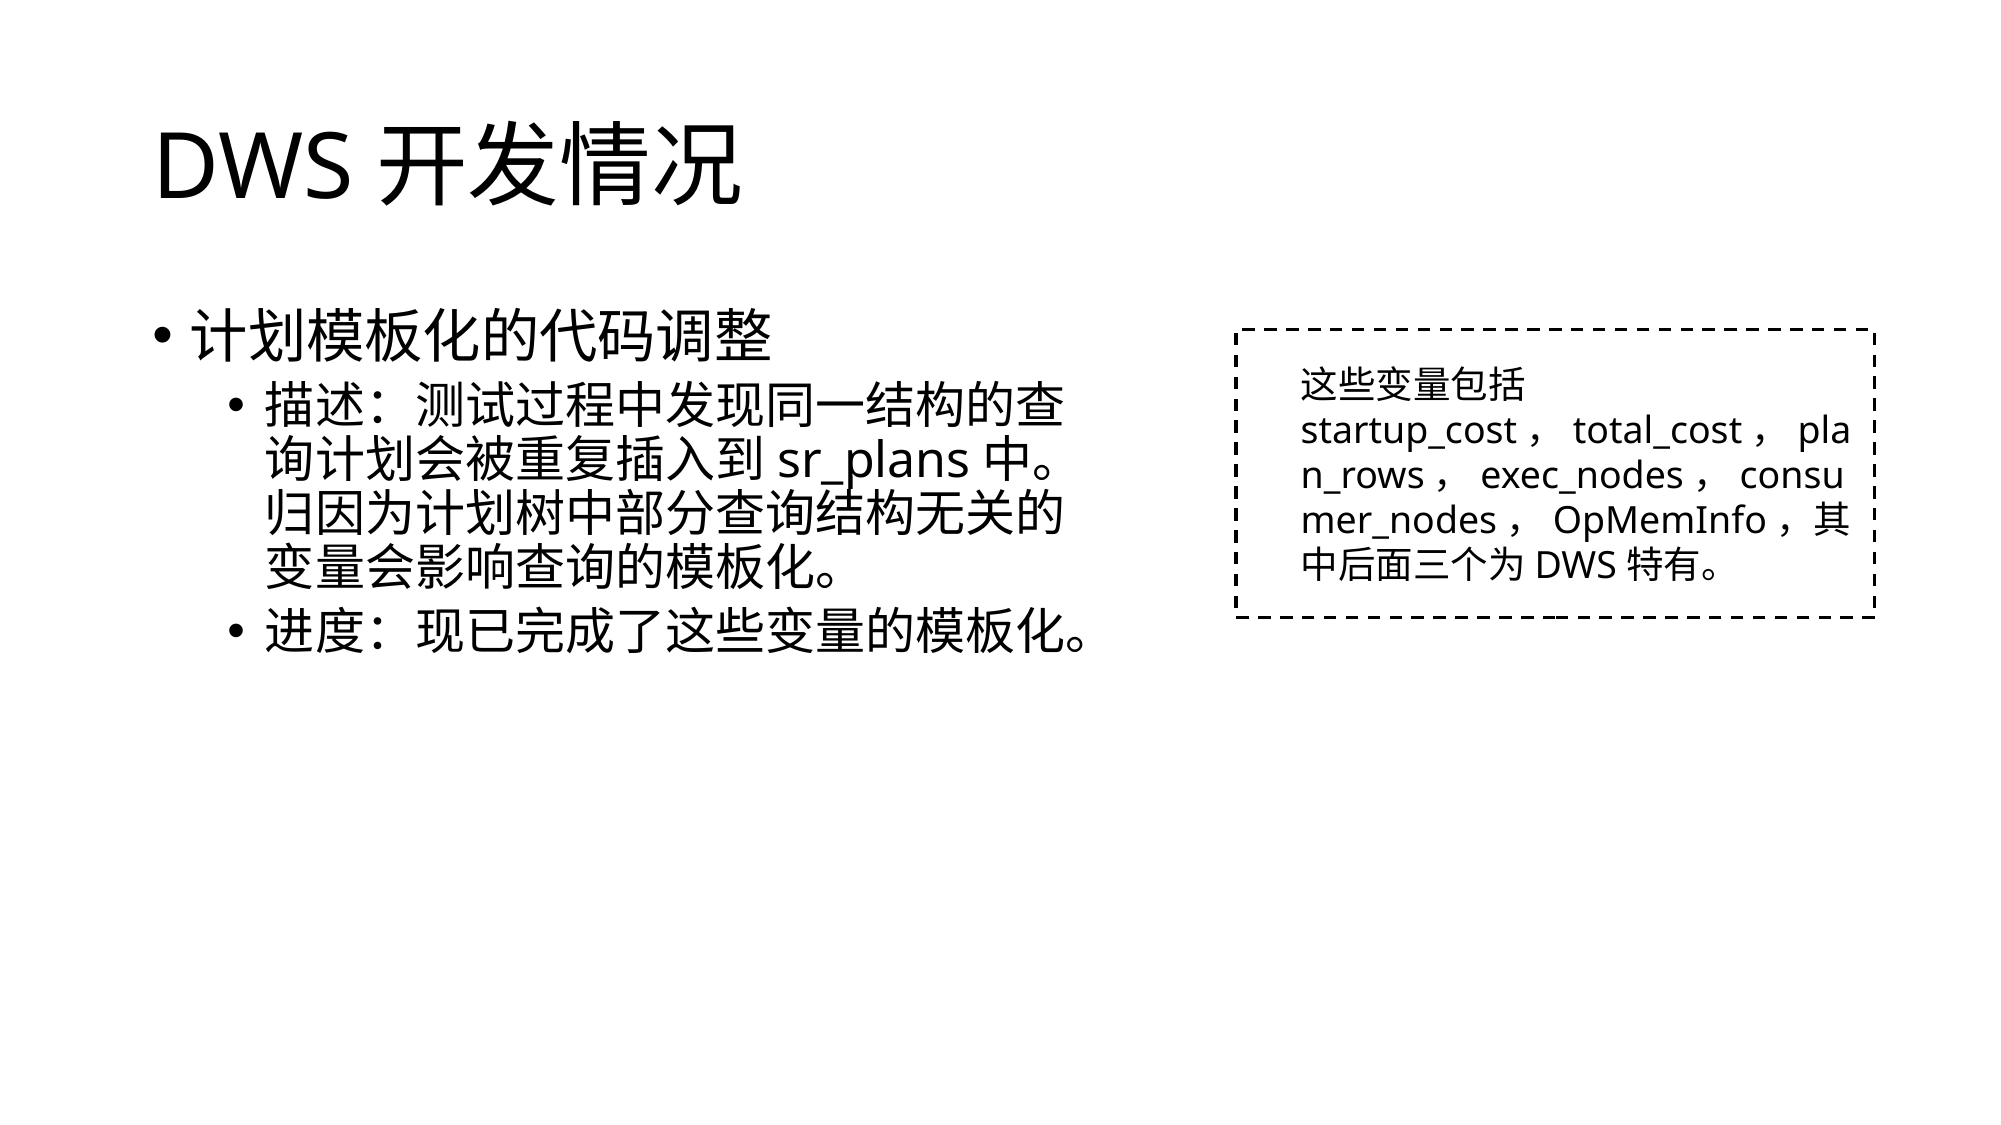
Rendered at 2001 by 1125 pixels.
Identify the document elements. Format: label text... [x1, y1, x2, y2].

title DWS开发情况 [137, 59, 1863, 278]
list 计划模板化的代码调整 描述：测试过程中发现同一结构的查询计划会被重复插入到sr_plans中。归因为计划树中部分查询结构无关的变量会影响查询的模板化。 进度：现已完成了这些变量的模板化。 [137, 299, 1107, 1014]
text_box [1210, 329, 1875, 618]
